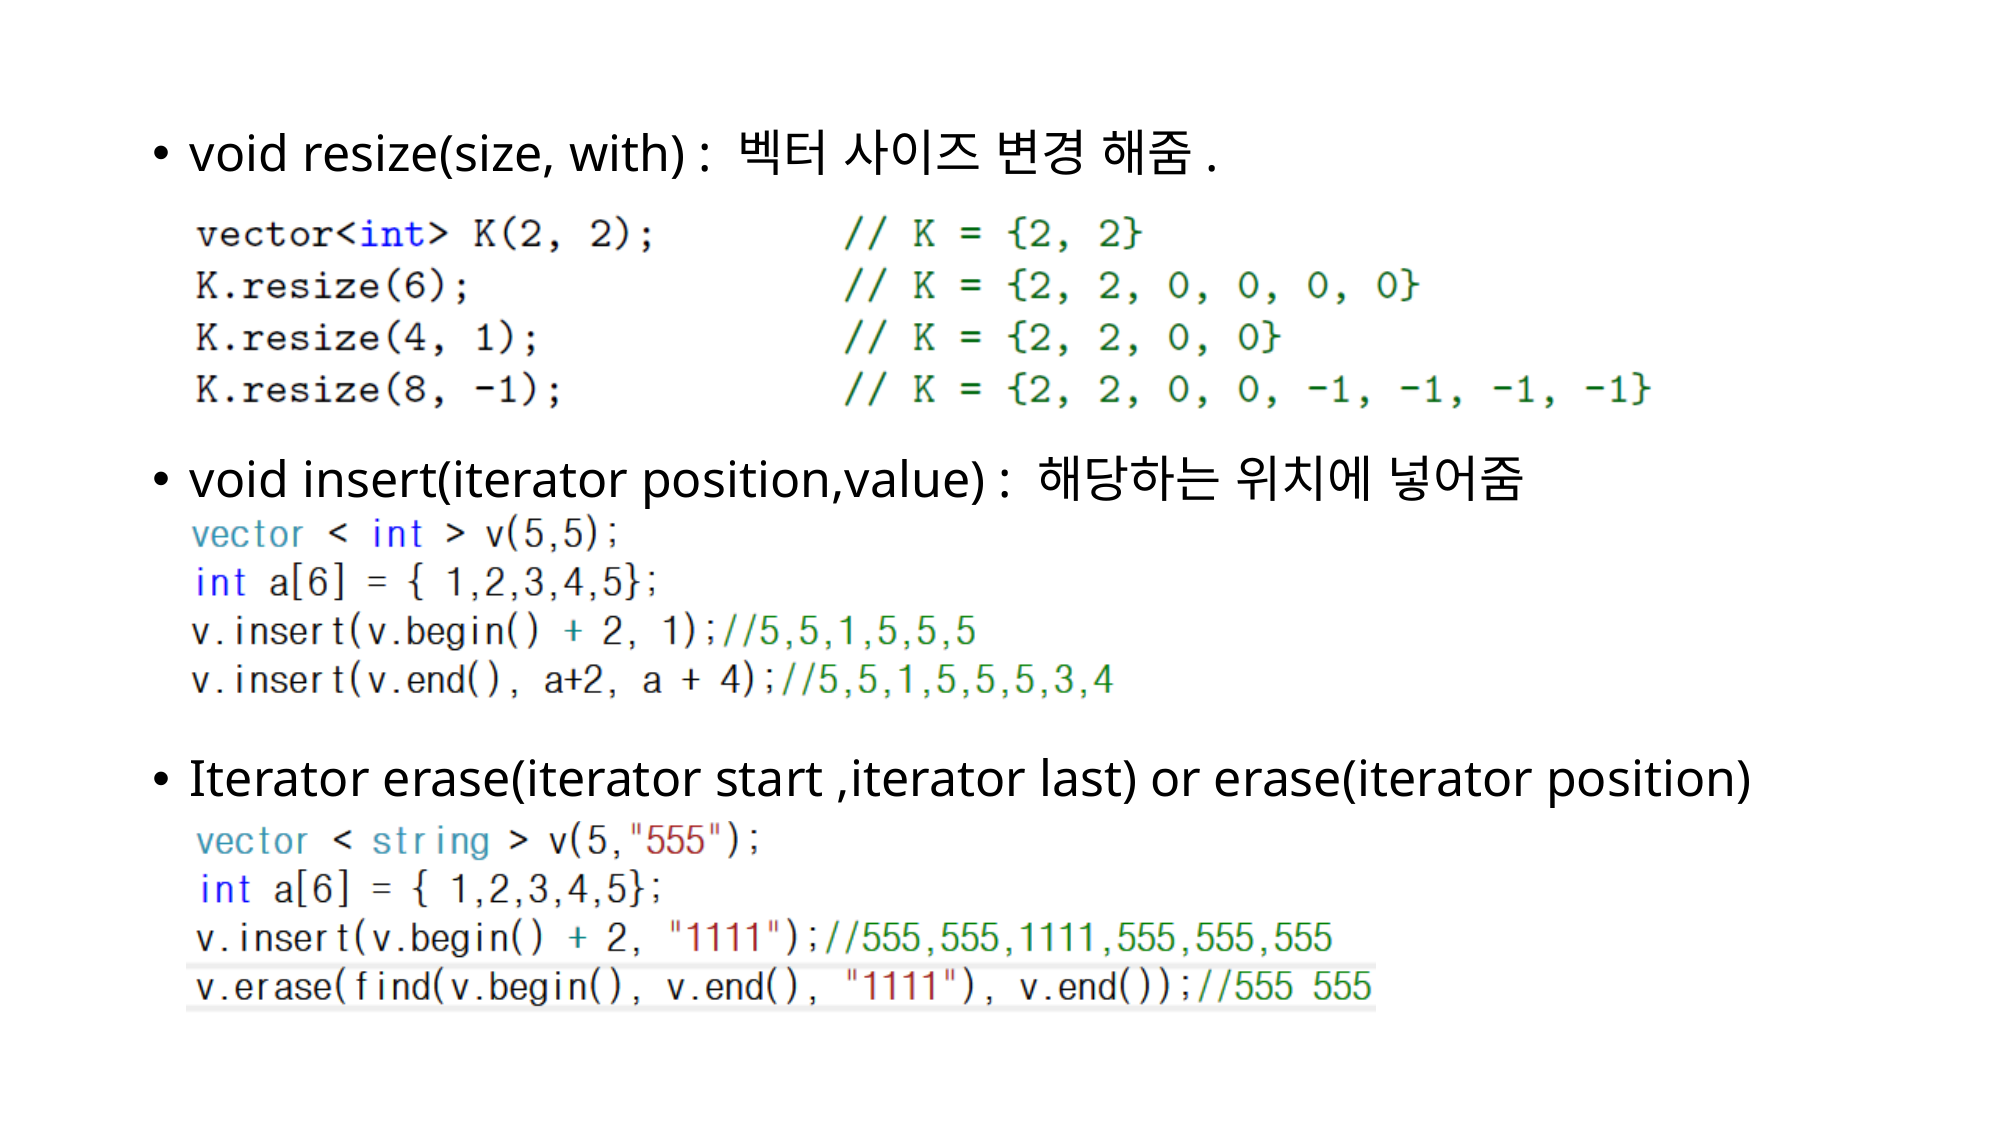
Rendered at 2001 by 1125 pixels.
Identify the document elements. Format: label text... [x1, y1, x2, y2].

picture [186, 204, 1662, 418]
picture [186, 511, 1122, 705]
list void resize(size, with) : 벡터 사이즈 변경 해줌. void insert(iterator position,value) : 해당하는 위치에 넣어줌 Iterator erase(iterator start ,iterator last) or erase(iterator position) [137, 120, 1863, 1036]
picture [186, 821, 1376, 1014]
